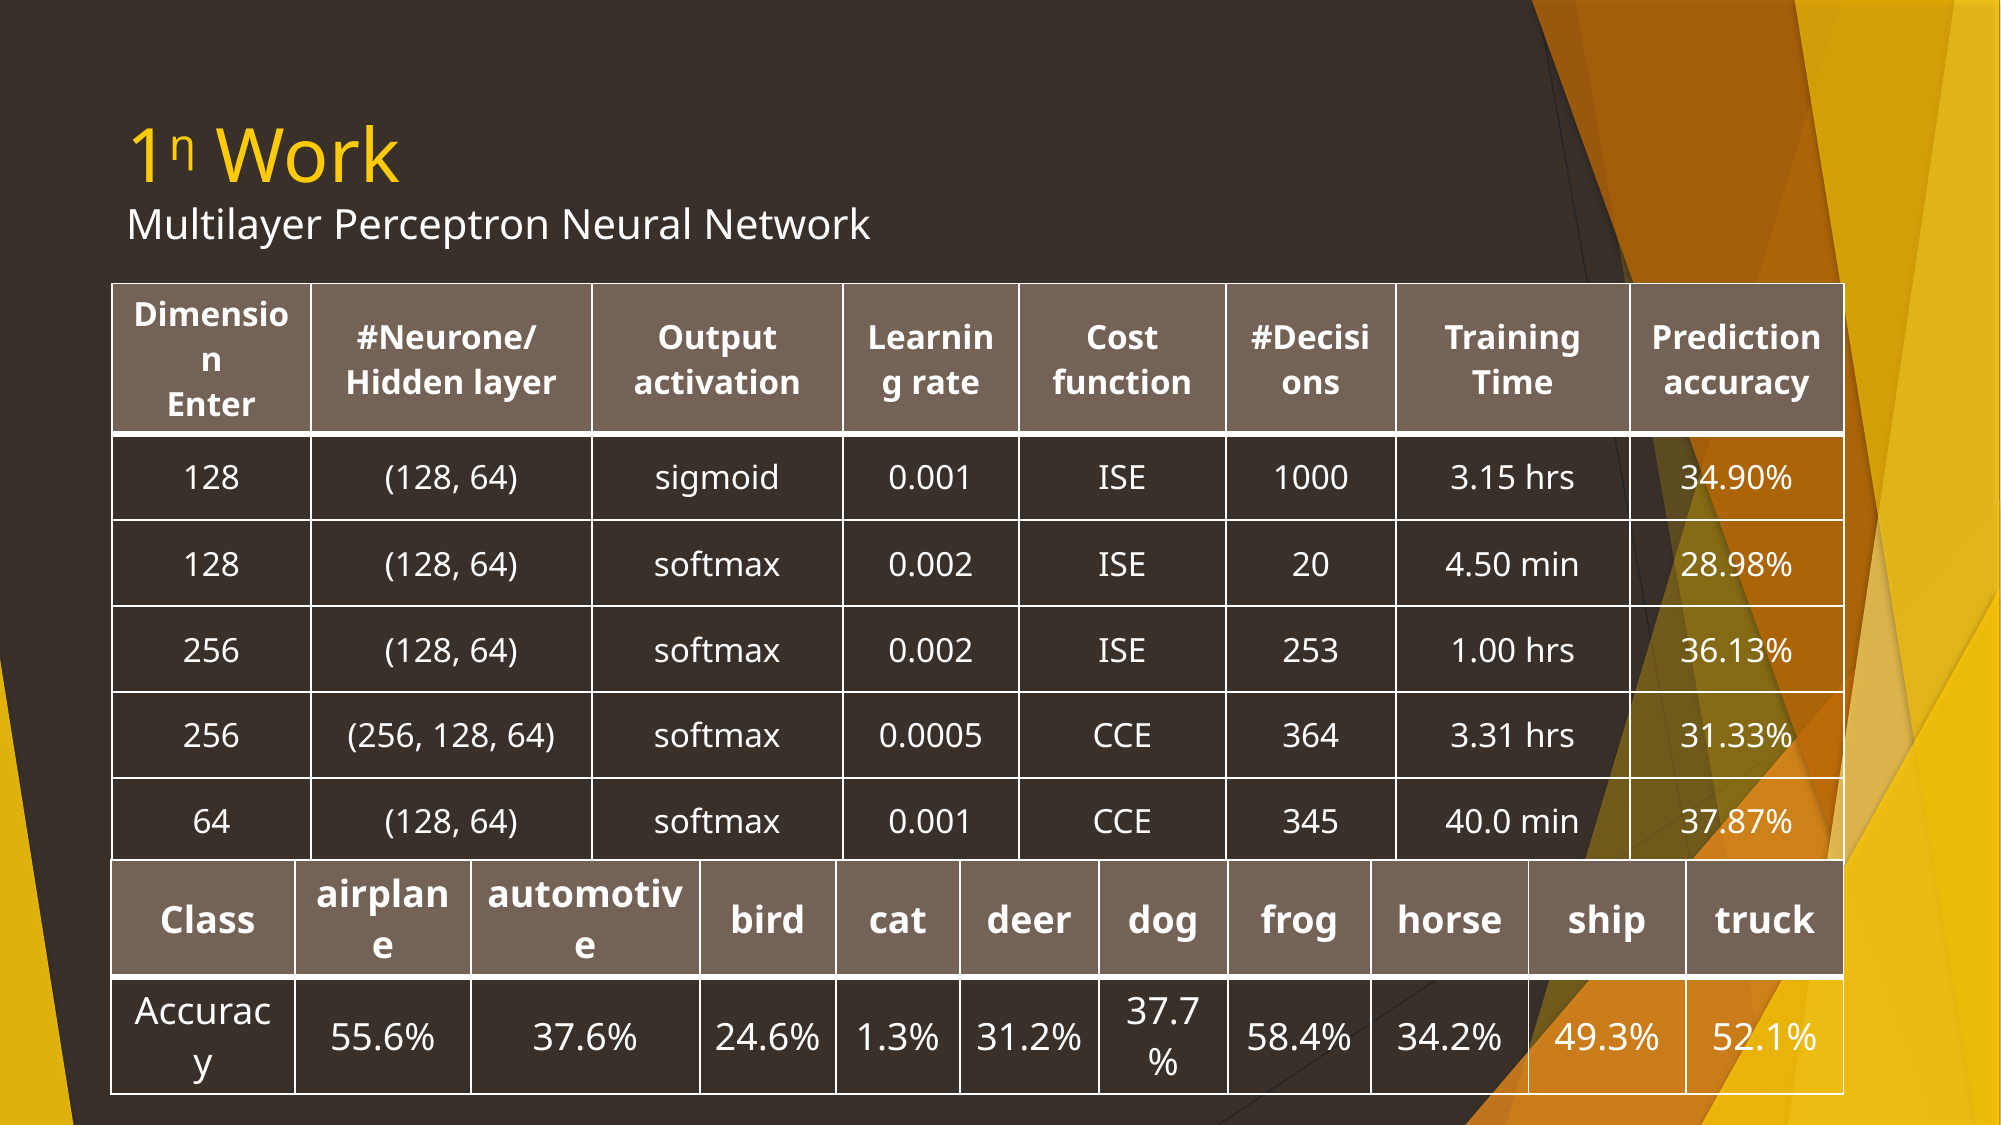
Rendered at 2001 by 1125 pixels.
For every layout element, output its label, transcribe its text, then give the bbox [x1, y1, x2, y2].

table_cell (128, 64) [312, 607, 591, 691]
table_cell 28.98% [1631, 521, 1843, 605]
table_header Cost function [1020, 284, 1225, 431]
table_cell CCE [1020, 693, 1225, 777]
table_header Output activation [593, 284, 842, 431]
table_cell 3.15 hrs [1397, 437, 1629, 519]
table_cell (256, 128, 64) [312, 693, 591, 777]
table_cell CCE [1020, 779, 1225, 859]
table_header automotive [472, 861, 699, 974]
table_header ship [1529, 861, 1685, 974]
table_header horse [1372, 861, 1528, 974]
table_cell 58.4% [1229, 980, 1370, 1093]
table_header Prediction accuracy [1631, 284, 1843, 431]
table_header cat [837, 861, 959, 974]
table_cell 64 [113, 779, 310, 859]
table_cell 0.0005 [844, 693, 1018, 777]
table_cell 3.31 hrs [1397, 693, 1629, 777]
table_cell 0.002 [844, 521, 1018, 605]
table_header Learning rate [844, 284, 1018, 431]
table_header Training Time [1397, 284, 1629, 431]
table_cell 256 [113, 607, 310, 691]
table_cell 345 [1227, 779, 1395, 859]
table_header #Neurone/ Hidden layer [312, 284, 591, 431]
table_cell 0.002 [844, 607, 1018, 691]
table_cell 128 [113, 437, 310, 519]
table_cell 1000 [1227, 437, 1395, 519]
table_header Dimension Enter [113, 284, 310, 431]
table_cell 34.90% [1631, 437, 1843, 519]
table_cell 253 [1227, 607, 1395, 691]
table_header #Decisions [1227, 284, 1395, 431]
table_cell 40.0 min [1397, 779, 1629, 859]
table_cell softmax [593, 779, 842, 859]
table_cell 4.50 min [1397, 521, 1629, 605]
table_cell 0.001 [844, 437, 1018, 519]
table_header bird [701, 861, 835, 974]
table_cell 364 [1227, 693, 1395, 777]
table_cell 1.3% [837, 980, 959, 1093]
table_cell 52.1% [1687, 980, 1843, 1093]
table_header truck [1687, 861, 1843, 974]
table_cell (128, 64) [312, 521, 591, 605]
table_cell 36.13% [1631, 607, 1843, 691]
table_header Class [112, 861, 294, 974]
table_header deer [961, 861, 1098, 974]
title 1η Work Multilayer Perceptron Neural Network [111, 99, 1522, 283]
table_cell 20 [1227, 521, 1395, 605]
table_header frog [1229, 861, 1370, 974]
table_cell 24.6% [701, 980, 835, 1093]
table_cell 128 [113, 521, 310, 605]
table_cell 256 [113, 693, 310, 777]
table_header airplane [296, 861, 470, 974]
table_cell 37.7% [1100, 980, 1227, 1093]
table_cell Accuracy [112, 980, 294, 1093]
table_header dog [1100, 861, 1227, 974]
table_cell sigmoid [593, 437, 842, 519]
table_cell 37.87% [1631, 779, 1843, 859]
table_cell 31.2% [961, 980, 1098, 1093]
table_cell ISE [1020, 437, 1225, 519]
table_cell softmax [593, 521, 842, 605]
table_cell 34.2% [1372, 980, 1528, 1093]
table_cell 31.33% [1631, 693, 1843, 777]
table_cell 1.00 hrs [1397, 607, 1629, 691]
table_cell 0.001 [844, 779, 1018, 859]
table_cell (128, 64) [312, 437, 591, 519]
table_cell softmax [593, 693, 842, 777]
table_cell 37.6% [472, 980, 699, 1093]
table_cell ISE [1020, 607, 1225, 691]
table_cell softmax [593, 607, 842, 691]
table_cell (128, 64) [312, 779, 591, 859]
table_cell 55.6% [296, 980, 470, 1093]
table_cell 49.3% [1529, 980, 1685, 1093]
table_cell ISE [1020, 521, 1225, 605]
